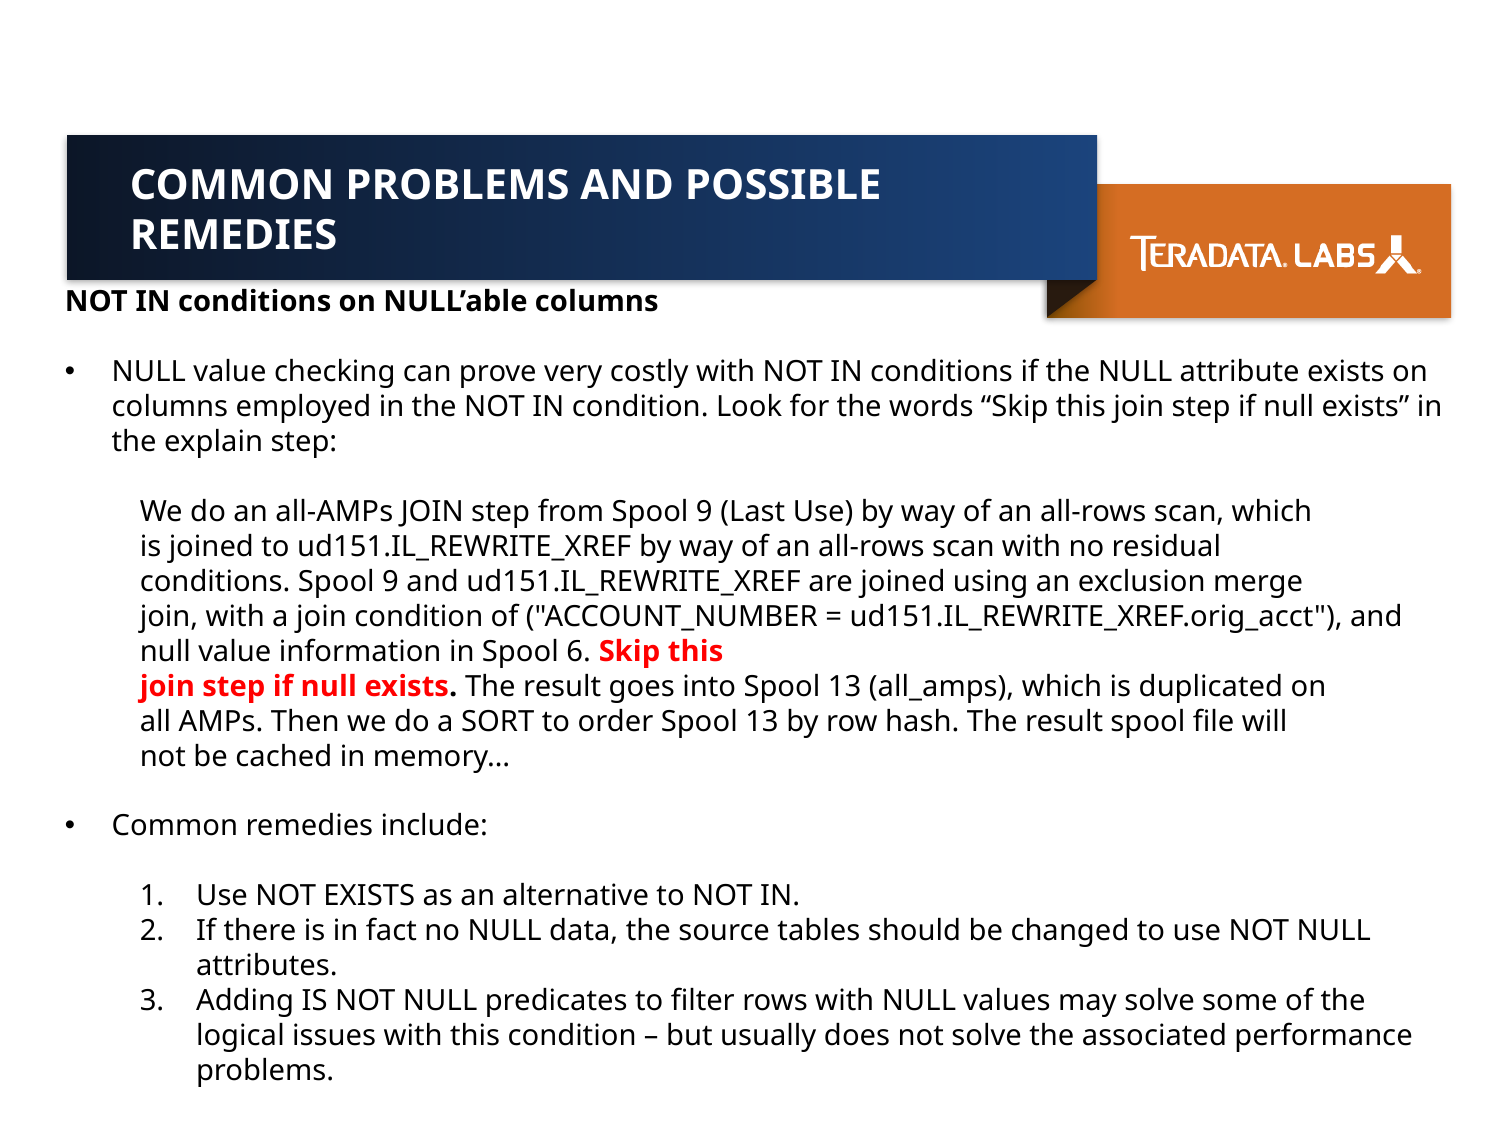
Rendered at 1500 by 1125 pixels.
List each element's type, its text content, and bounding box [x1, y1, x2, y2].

text_box NOT IN conditions on NULL’able columns NULL value checking can prove very costly with NOT IN conditions if the NULL attribute exists on columns employed in the NOT IN condition. Look for the words “Skip this join step if null exists” in the explain step: We do an all-AMPs JOIN step from Spool 9 (Last Use) by way of an all-rows scan, which is joined to ud151.IL_REWRITE_XREF by way of an all-rows scan with no residual conditions. Spool 9 and ud151.IL_REWRITE_XREF are joined using an exclusion merge join, with a join condition of ("ACCOUNT_NUMBER = ud151.IL_REWRITE_XREF.orig_acct"), and null value information in Spool 6. Skip this join step if null exists. The result goes into Spool 13 (all_amps), which is duplicated on all AMPs. Then we do a SORT to order Spool 13 by row hash. The result spool file will not be cached in memory… Common remedies include: Use NOT EXISTS as an alternative to NOT IN. If there is in fact no NULL data, the source tables should be changed to use NOT NULL attributes. Adding IS NOT NULL predicates to filter rows with NULL values may solve some of the logical issues with this condition – but usually does not solve the associated performance problems. [49, 274, 1475, 1094]
picture [1104, 210, 1442, 274]
title Common Problems and Possible Remedies [114, 135, 1058, 274]
